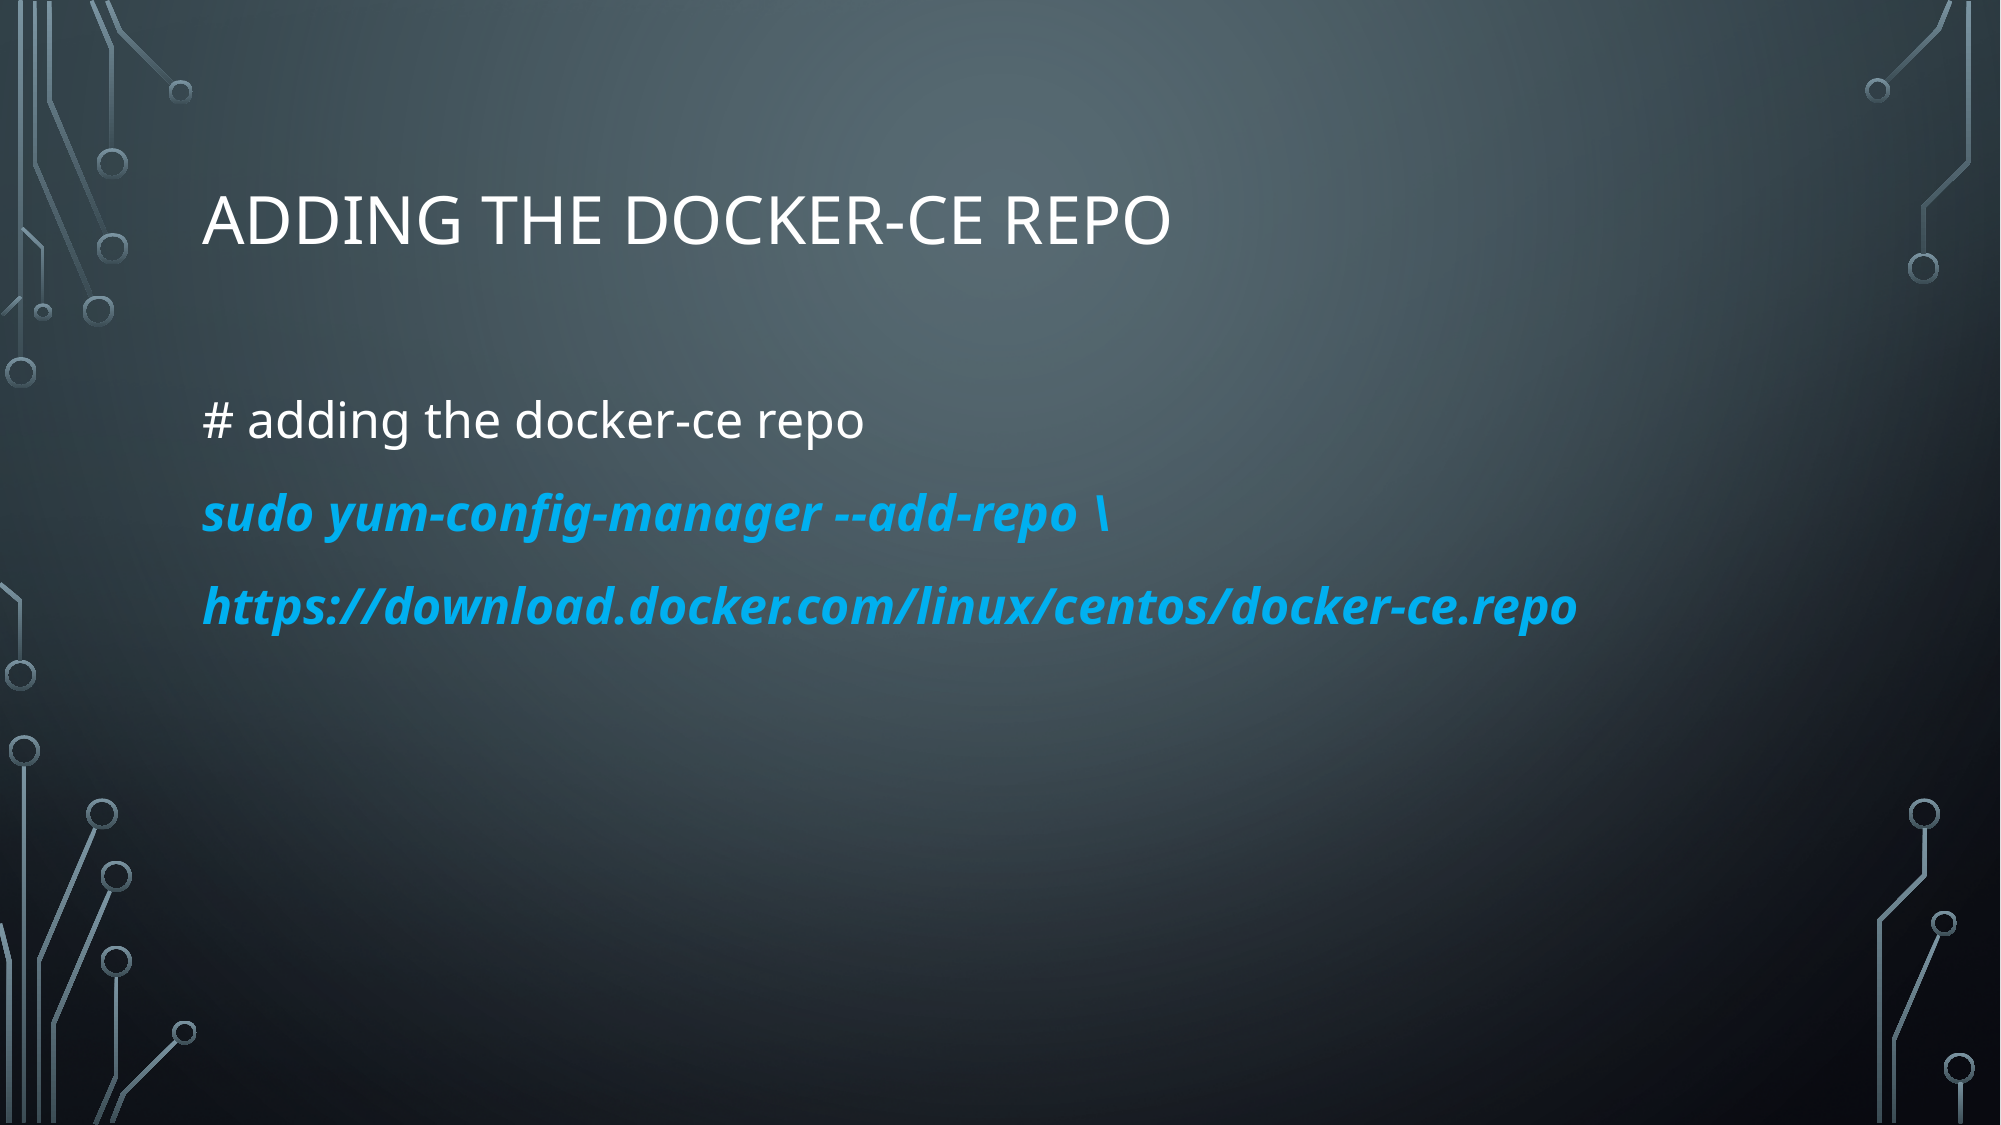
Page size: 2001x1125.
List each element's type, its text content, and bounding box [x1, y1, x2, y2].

list # adding the docker-ce repo sudo yum-config-manager --add-repo \ https://download.docker.com/linux/centos/docker-ce.repo [187, 369, 1813, 950]
title Adding the docker-ce repo [187, 101, 1813, 344]
